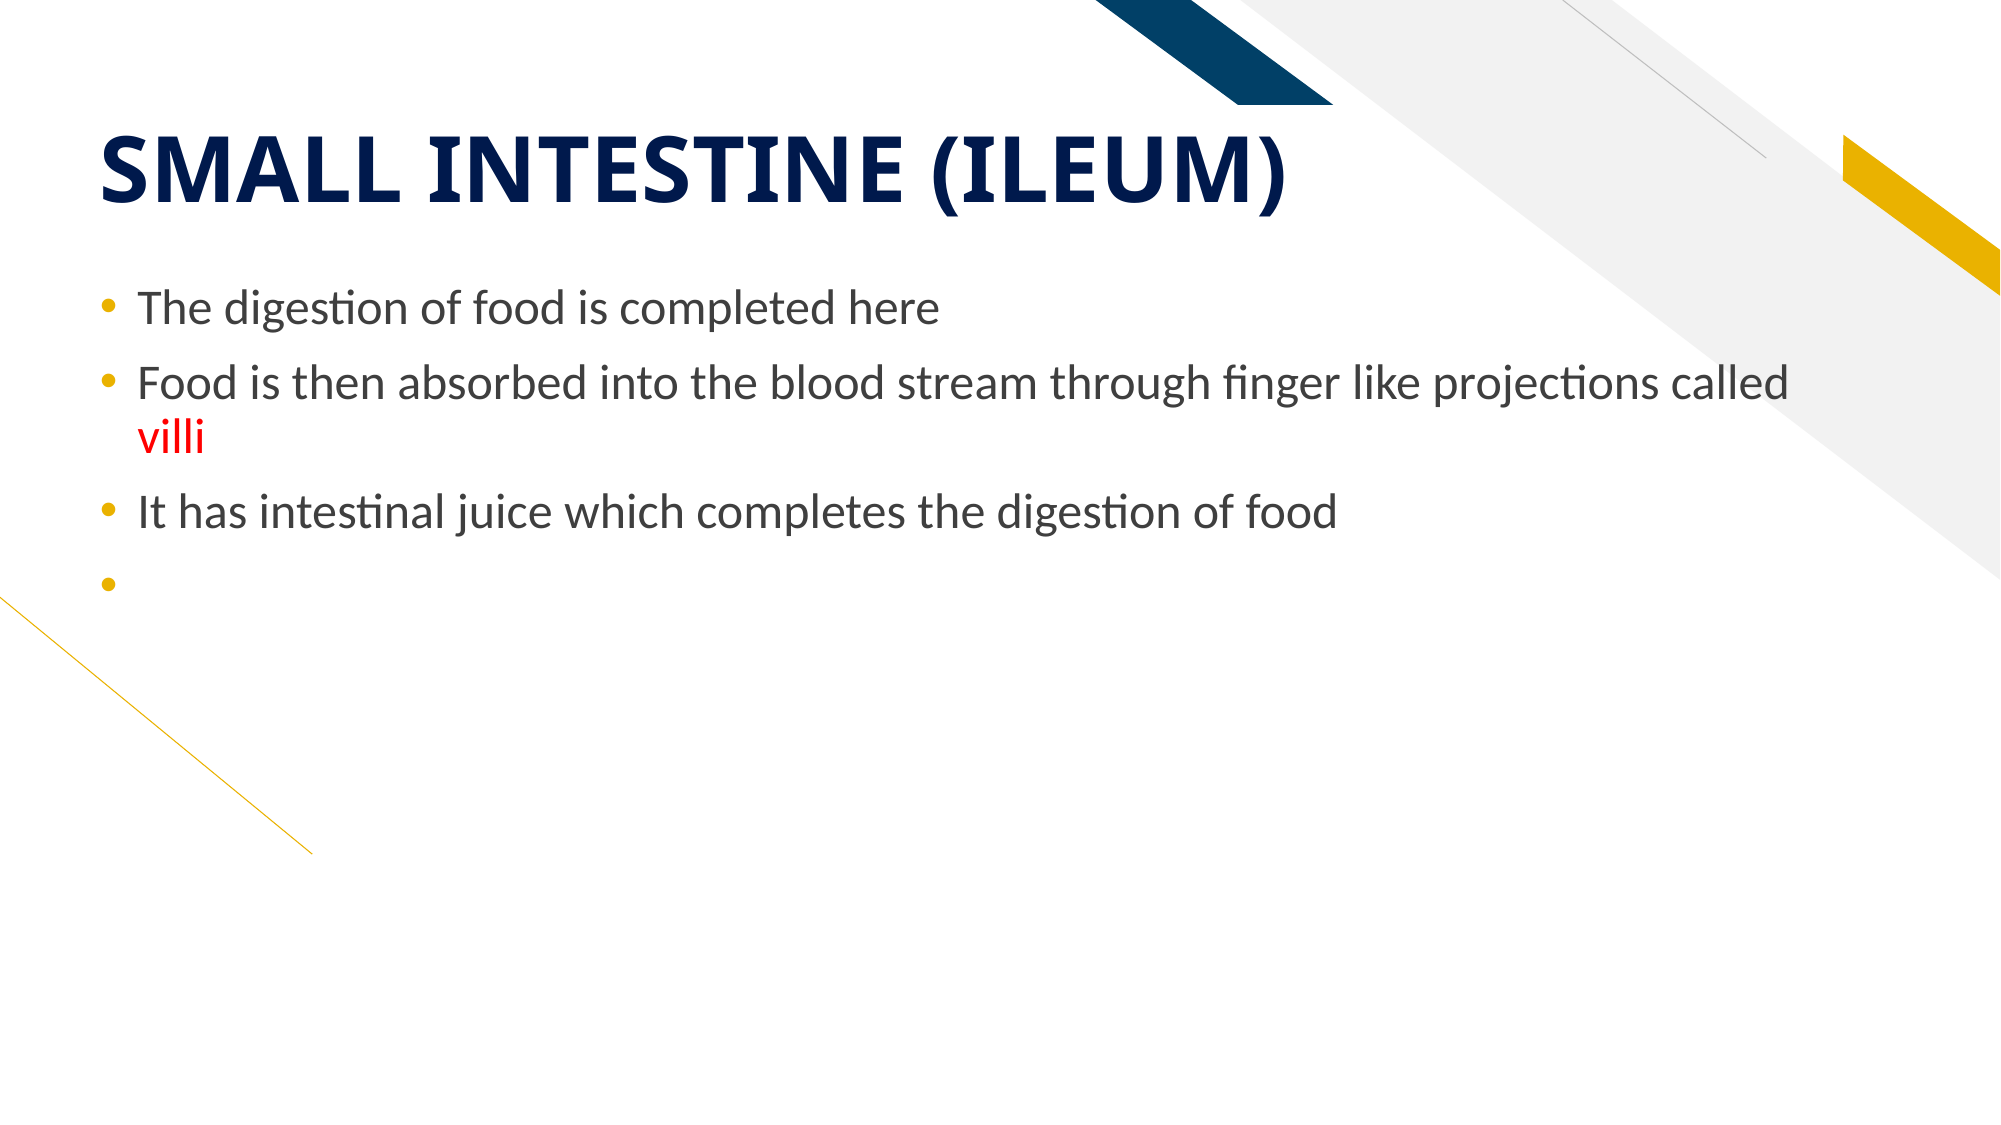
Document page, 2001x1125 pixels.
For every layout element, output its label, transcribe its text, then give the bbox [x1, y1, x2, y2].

list The digestion of food is completed here Food is then absorbed into the blood stream through finger like projections called villi It has intestinal juice which completes the digestion of food [85, 274, 1863, 1014]
title SMALL INTESTINE (ILEUM) [85, 34, 1453, 223]
